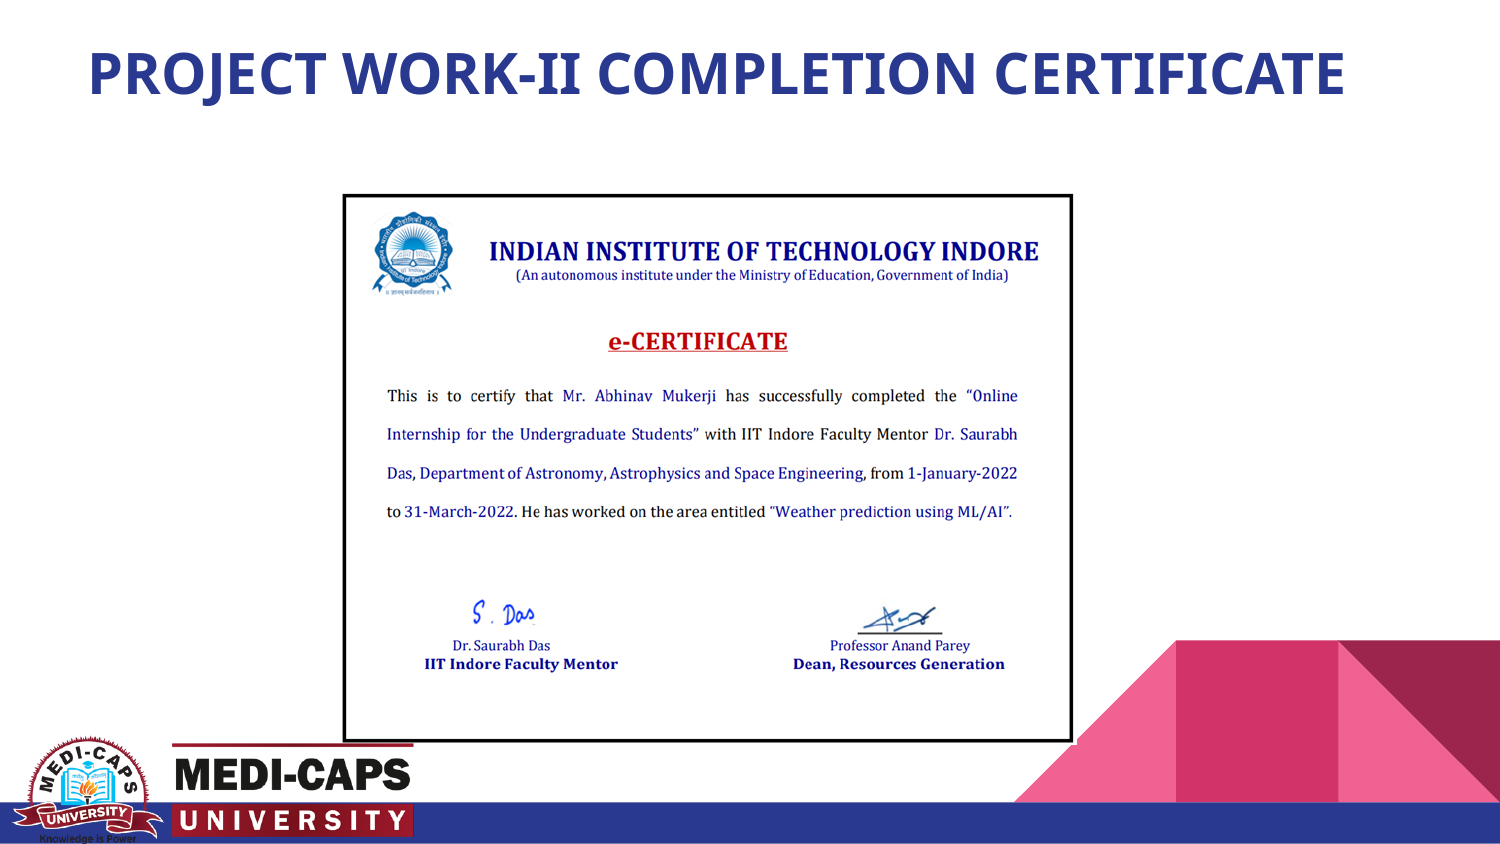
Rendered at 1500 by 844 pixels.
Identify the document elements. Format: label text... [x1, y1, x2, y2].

title PROJECT WORK-II COMPLETION CERTIFICATE [18, 22, 1417, 123]
picture [0, 189, 1077, 844]
